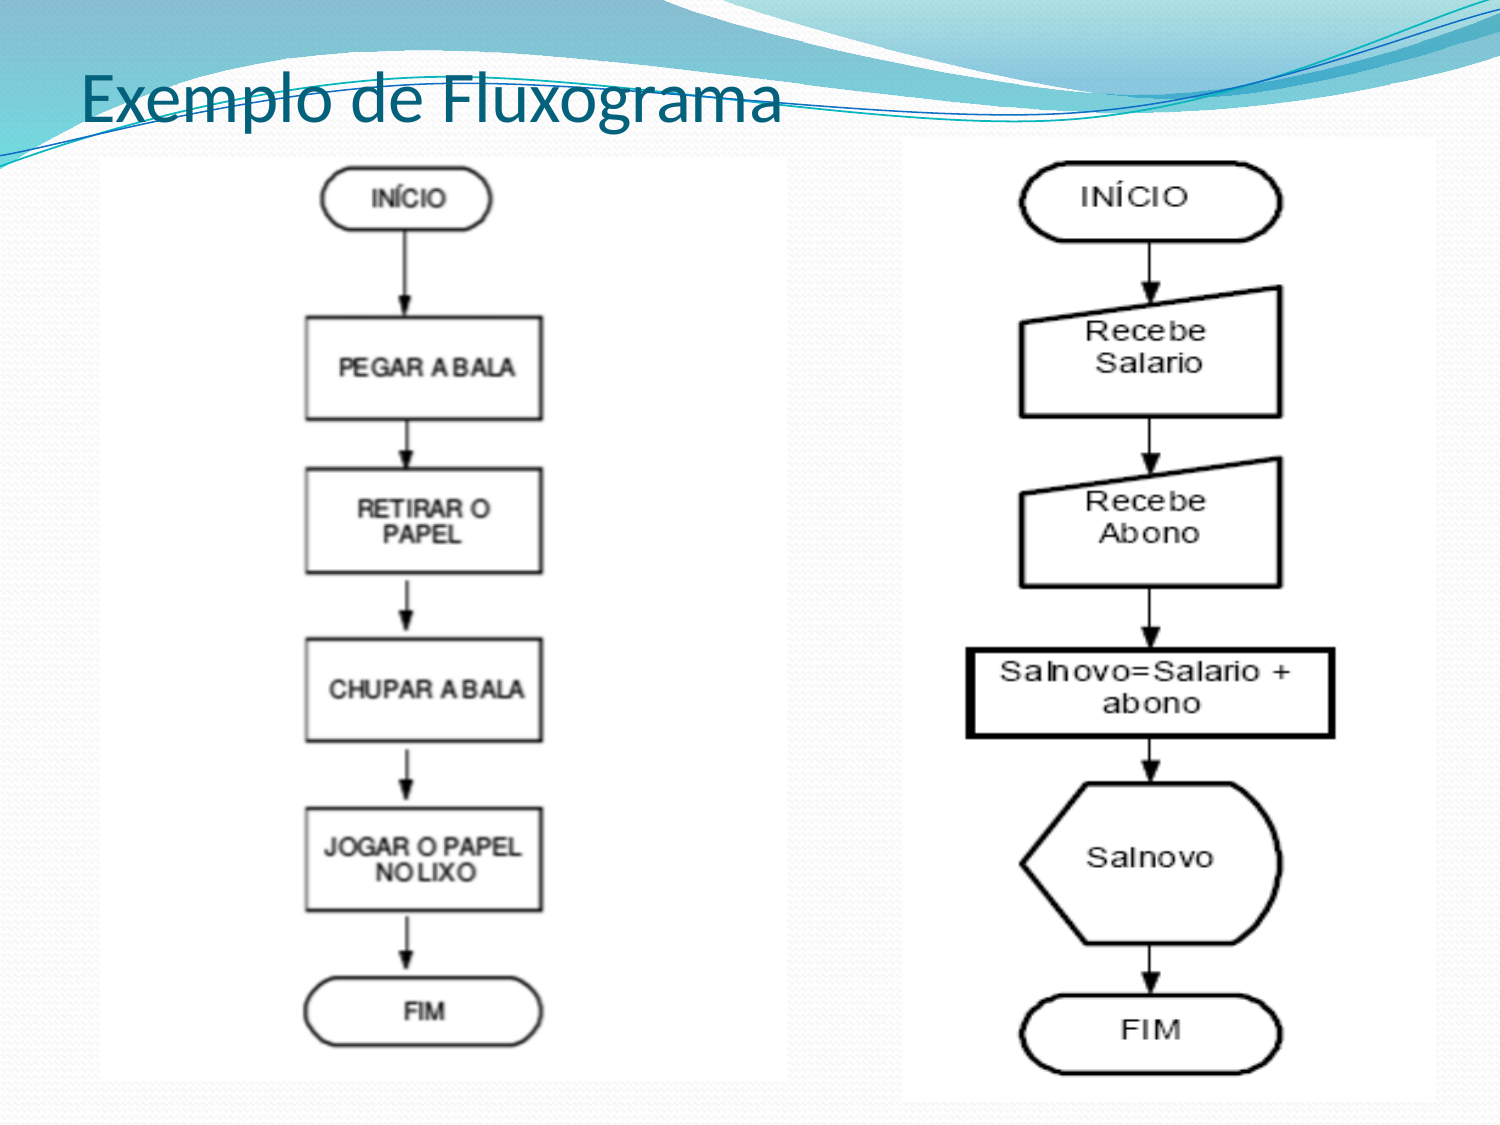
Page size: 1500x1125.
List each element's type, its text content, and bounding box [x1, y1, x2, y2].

picture [100, 157, 787, 1082]
title Exemplo de Fluxograma [80, 0, 1431, 138]
picture [903, 136, 1436, 1102]
